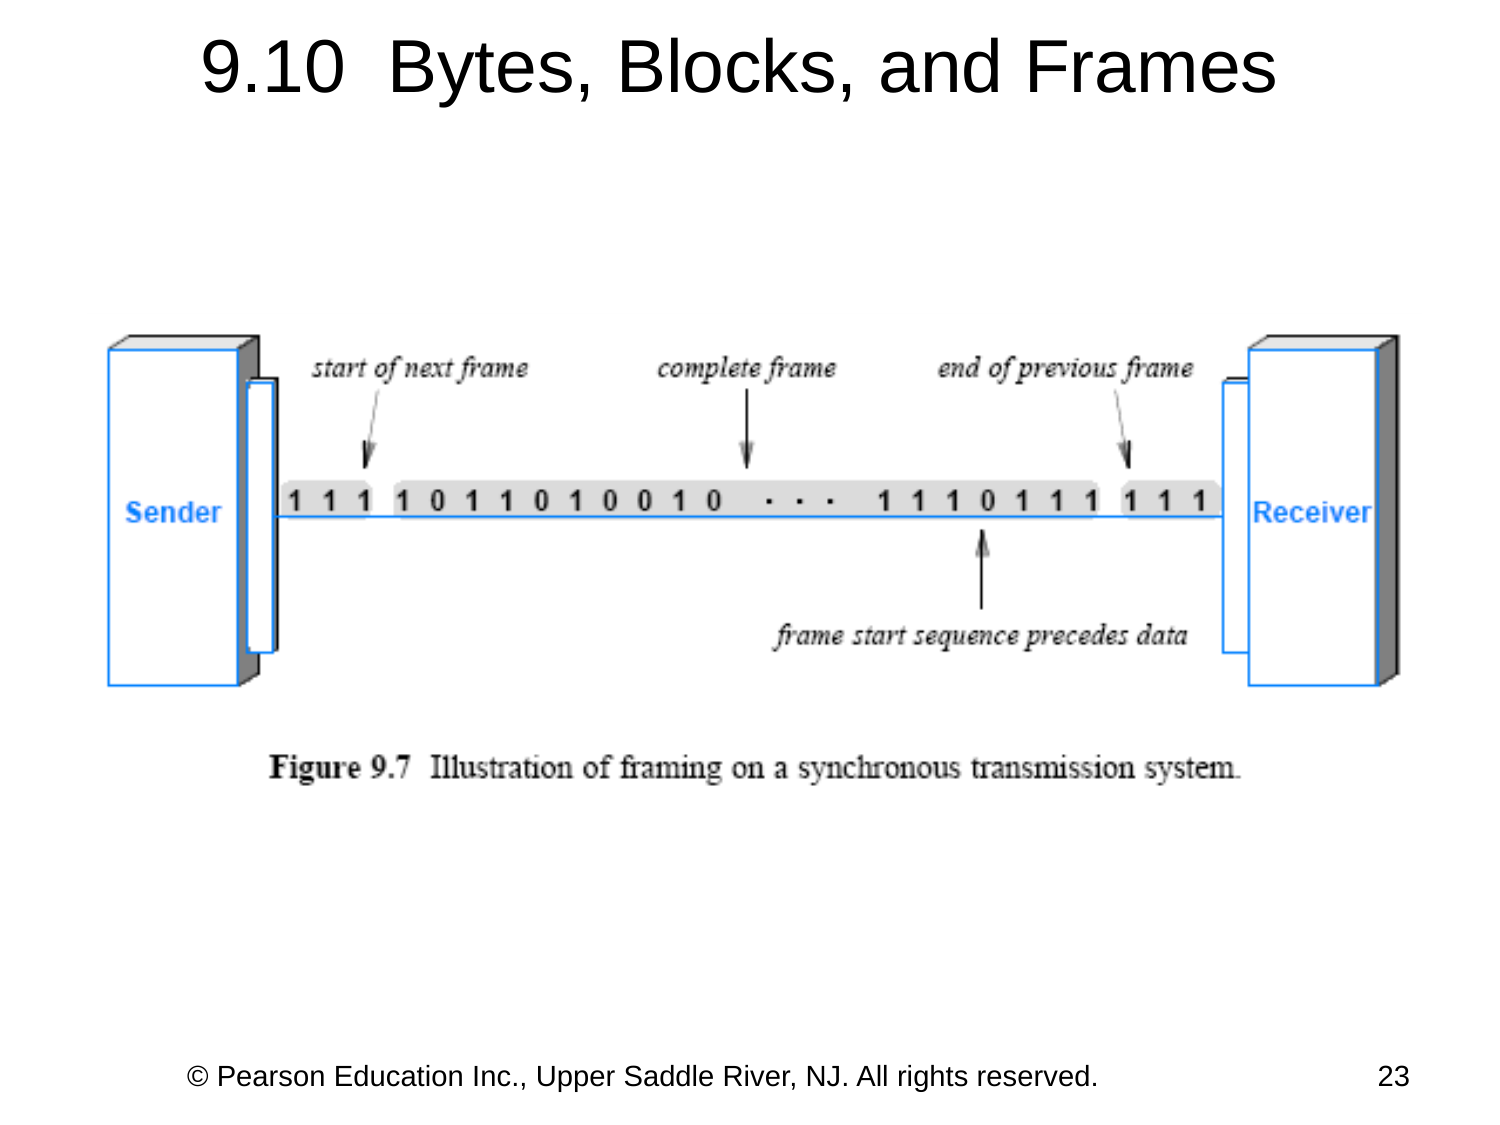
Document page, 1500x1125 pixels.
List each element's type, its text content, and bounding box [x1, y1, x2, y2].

title 9.10 Bytes, Blocks, and Frames [37, 0, 1463, 125]
text_box 22 [1224, 1050, 1425, 1103]
text_box © Pearson Education Inc., Upper Saddle River, NJ. All rights reserved. [87, 1050, 1200, 1103]
picture [87, 312, 1422, 801]
